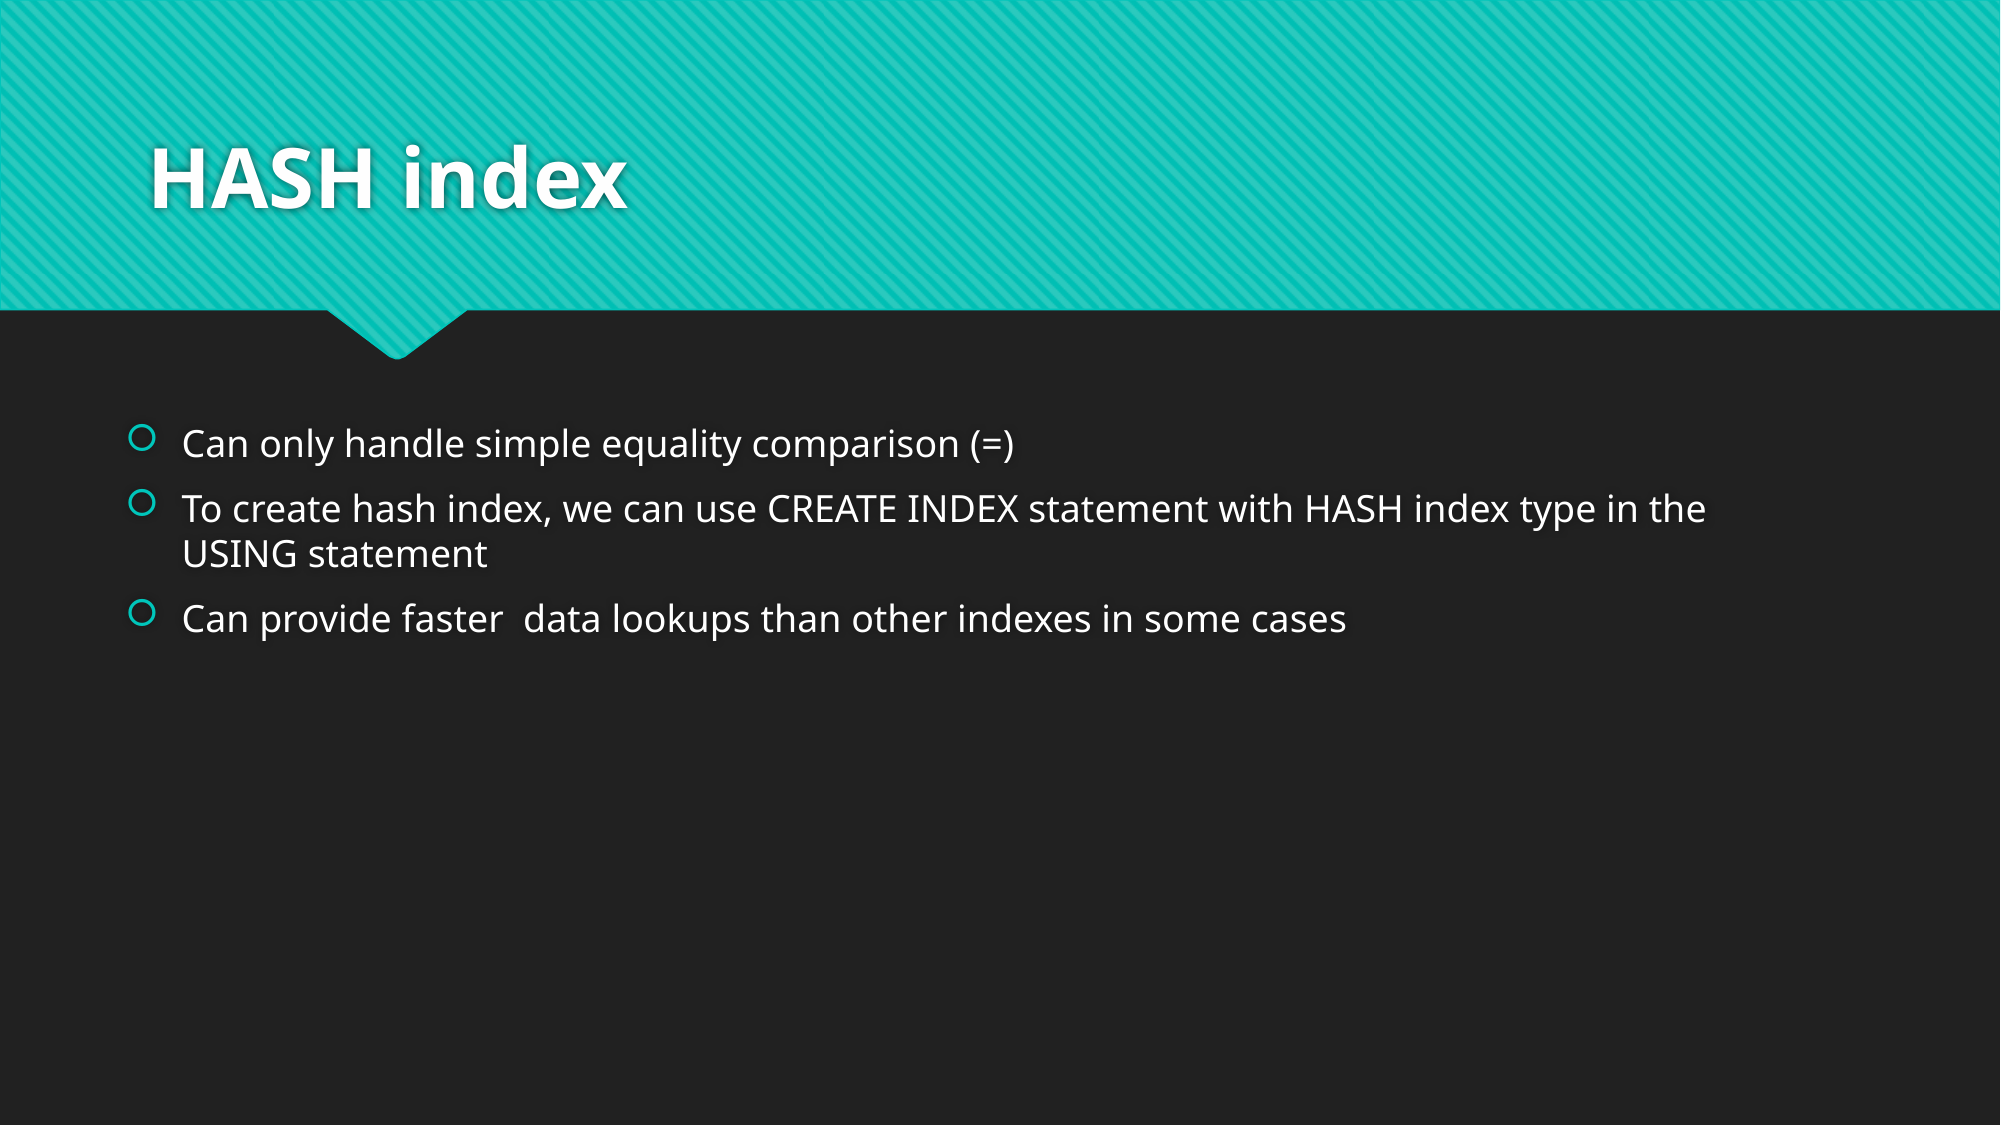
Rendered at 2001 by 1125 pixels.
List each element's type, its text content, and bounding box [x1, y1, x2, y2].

title HASH index [132, 73, 1868, 233]
list Can only handle simple equality comparison (=) To create hash index, we can use CREATE INDEX statement with HASH index type in the USING statement Can provide faster data lookups than other indexes in some cases [110, 297, 1842, 894]
